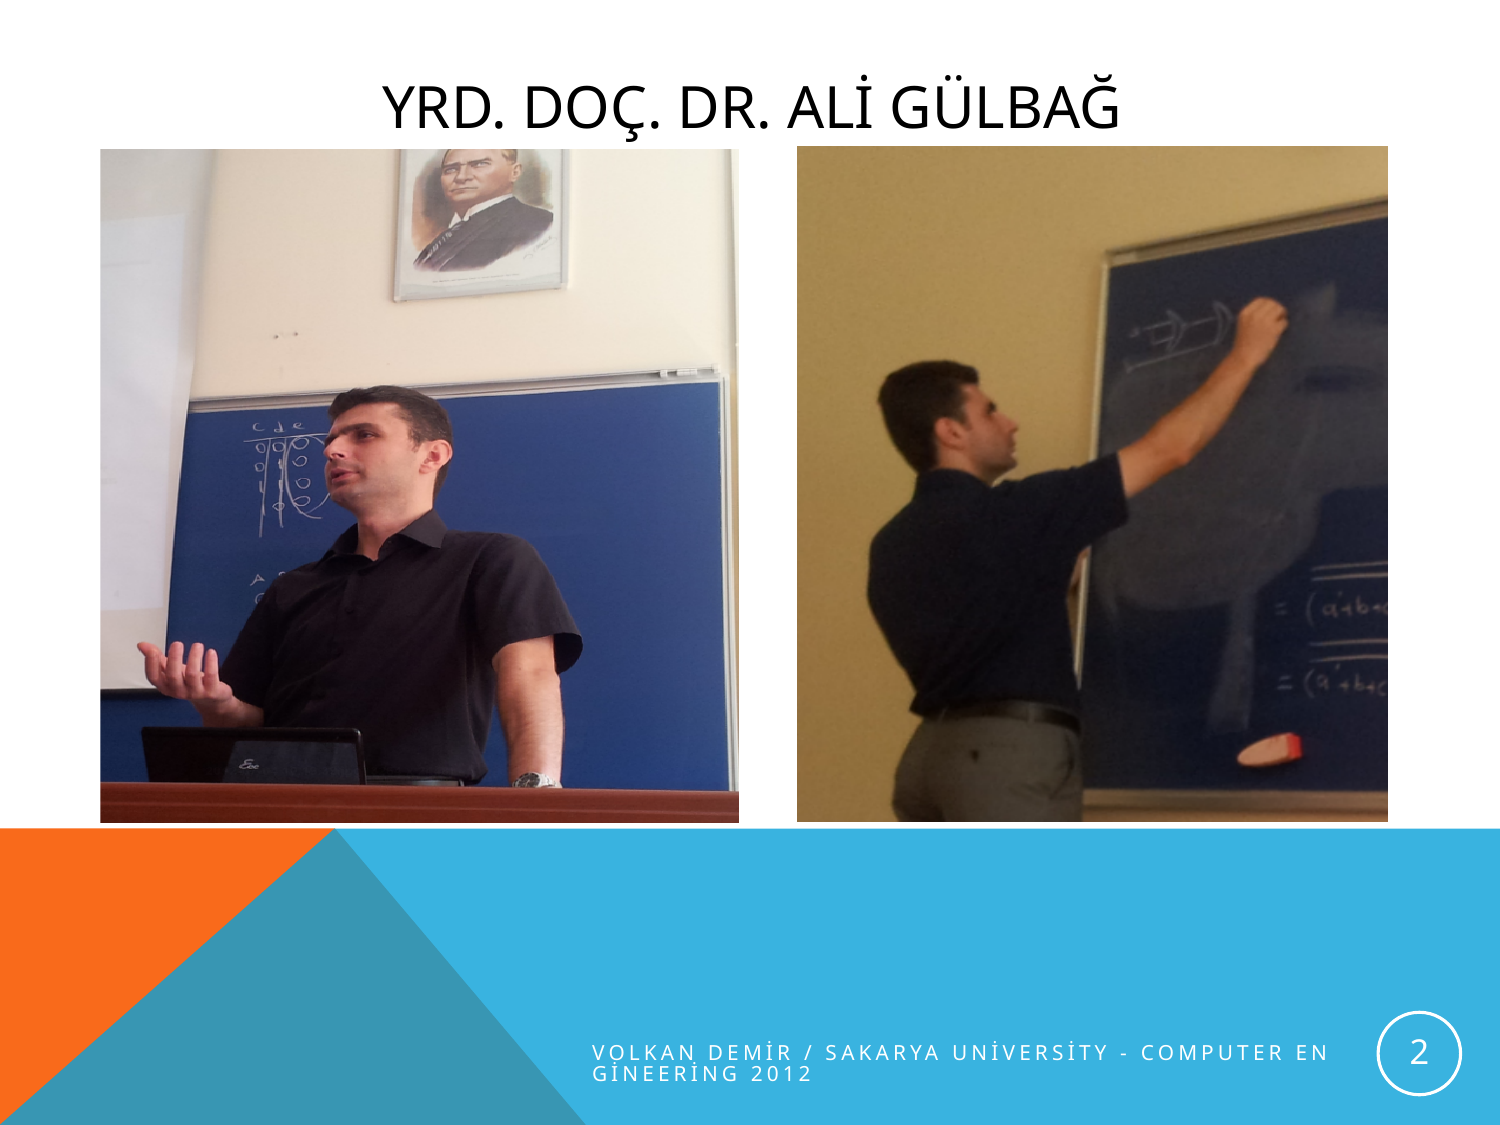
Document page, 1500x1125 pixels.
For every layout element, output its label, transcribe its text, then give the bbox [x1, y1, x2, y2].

footer Volkan DEMİR / Sakarya University - Computer Engineering 2012 [577, 1031, 1352, 1076]
picture [796, 146, 1389, 823]
title Yrd. Doç. Dr. Alİ GÜLBAĞ [135, 60, 1369, 150]
picture [100, 148, 740, 823]
slide_number 2 [1376, 1010, 1463, 1097]
